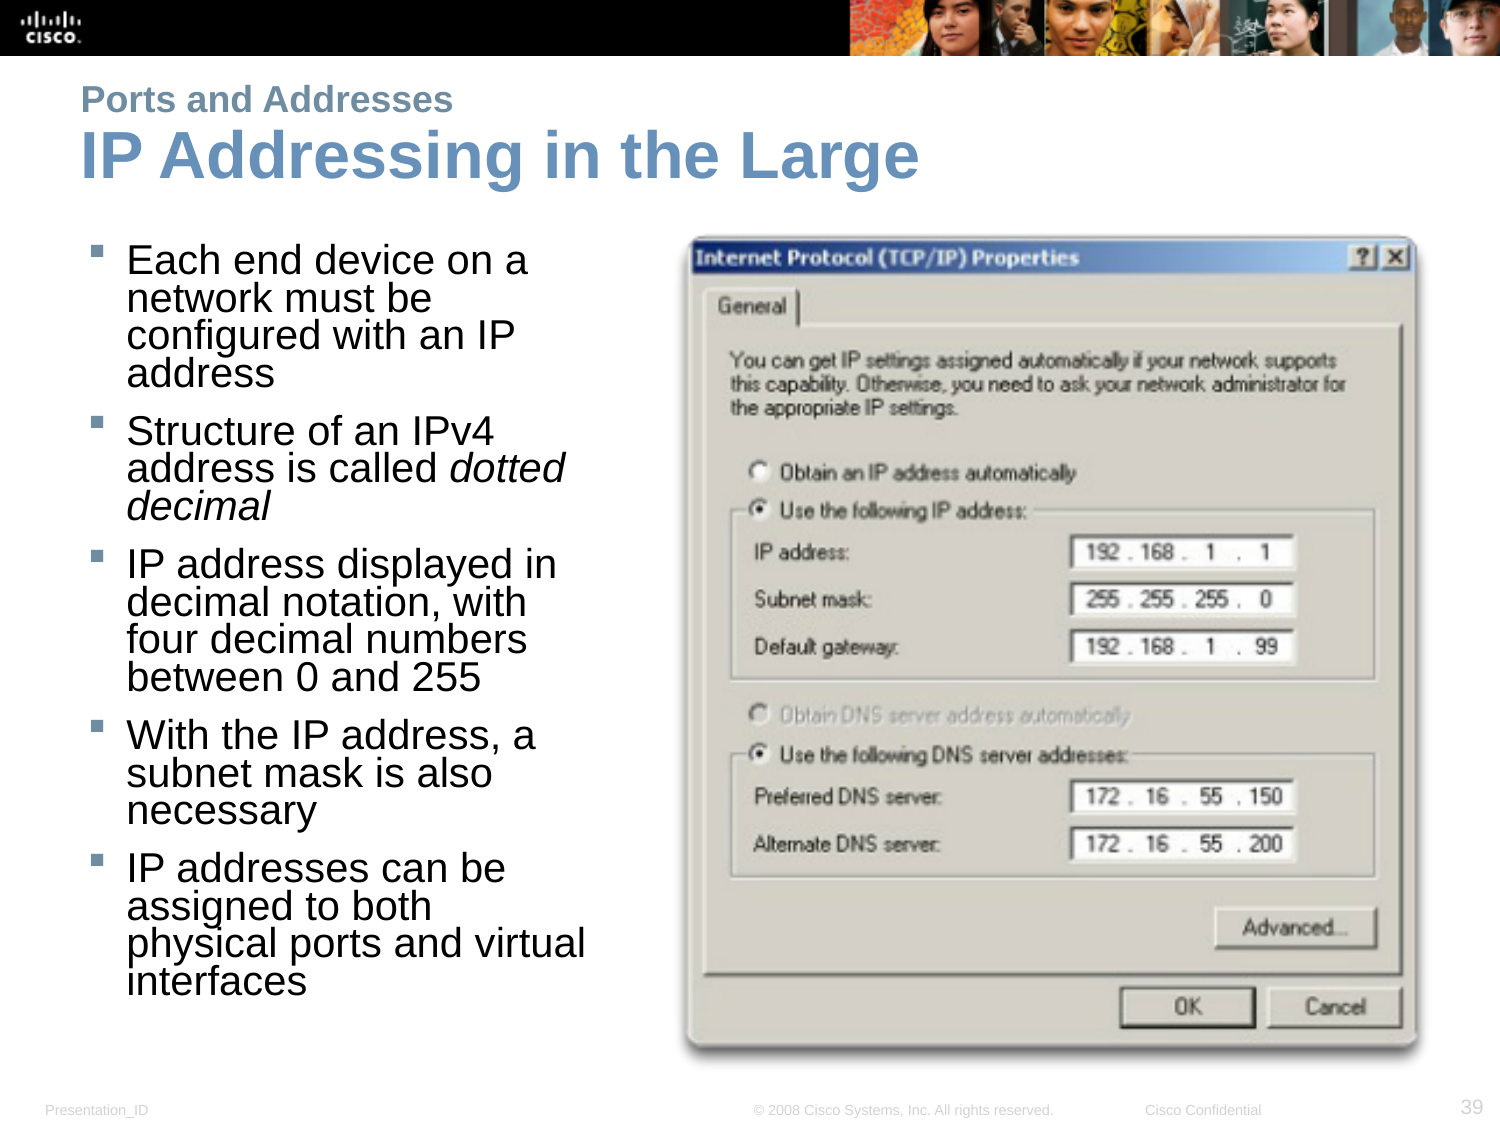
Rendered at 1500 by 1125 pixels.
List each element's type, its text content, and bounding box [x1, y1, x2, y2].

picture [654, 194, 1462, 1084]
list Each end device on a network must be configured with an IP address Structure of an IPv4 address is called dotted decimal IP address displayed in decimal notation, with four decimal numbers between 0 and 255 With the IP address, a subnet mask is also necessary IP addresses can be assigned to both physical ports and virtual interfaces [74, 237, 600, 1084]
picture [0, 0, 1500, 56]
title Ports and Addresses IP Addressing in the Large [67, 62, 1404, 200]
